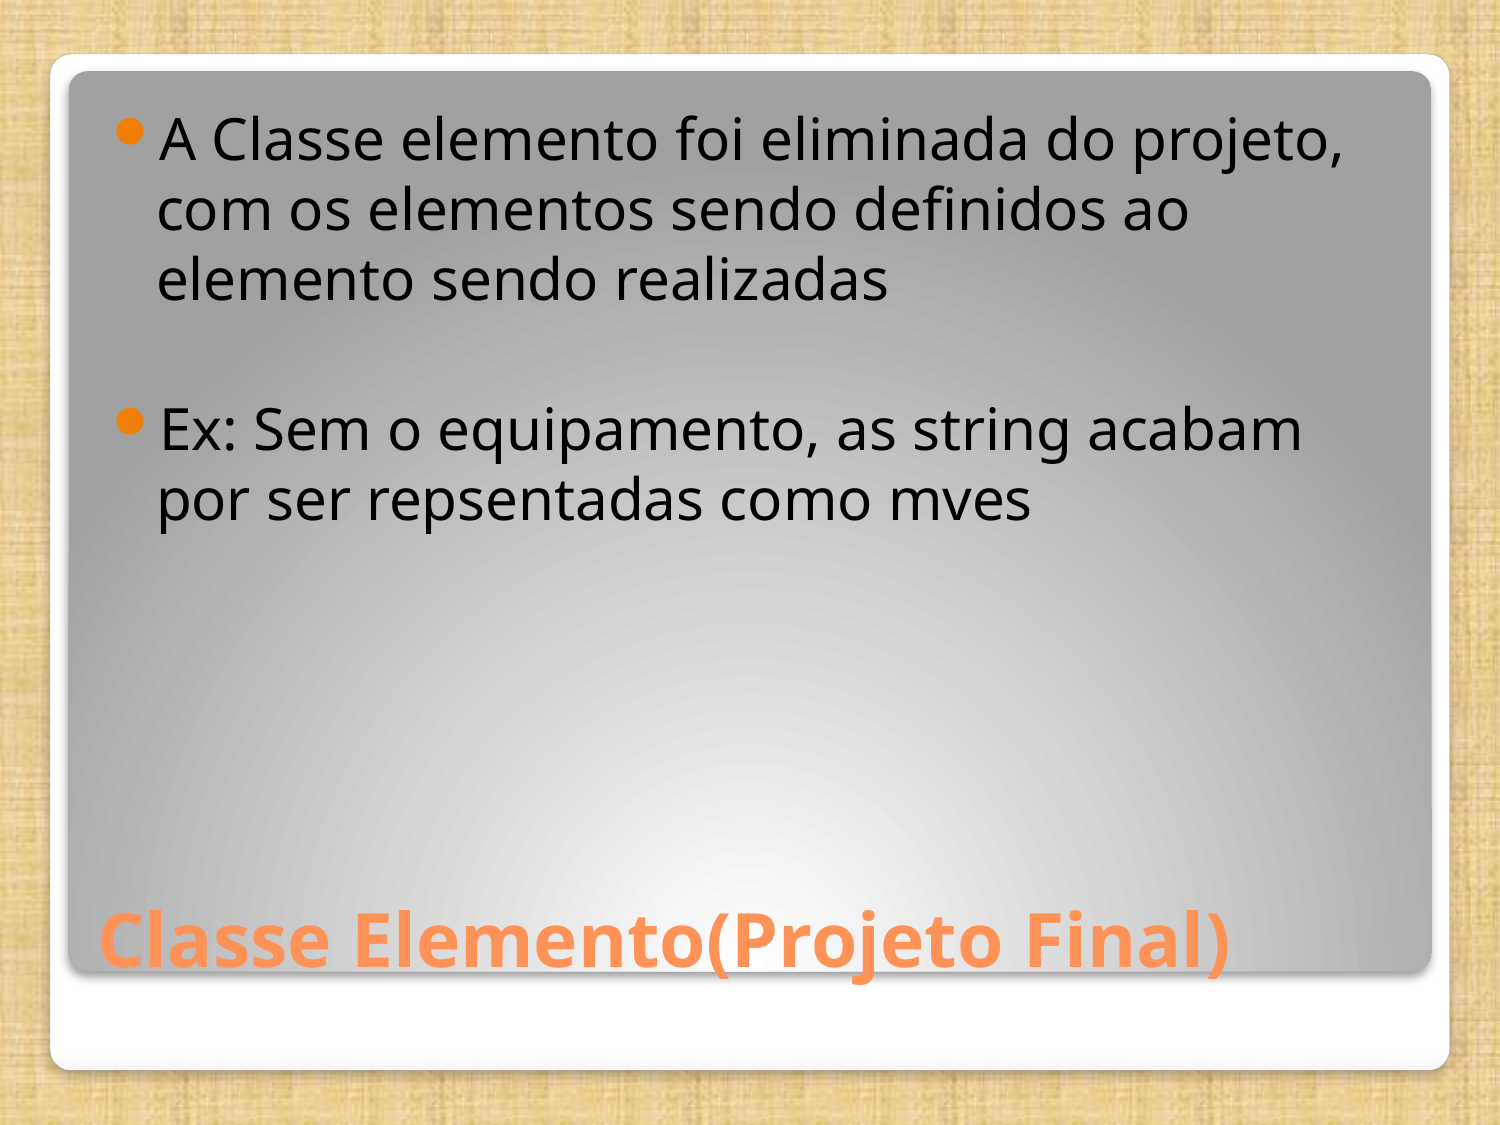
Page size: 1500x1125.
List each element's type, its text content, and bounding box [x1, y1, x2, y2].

list A Classe elemento foi eliminada do projeto, com os elementos sendo definidos ao elemento sendo realizadas Ex: Sem o equipamento, as string acabam por ser repsentadas como mves [82, 86, 1425, 774]
picture [0, 0, 1500, 1125]
title Classe Elemento(Projeto Final) [82, 817, 1425, 990]
